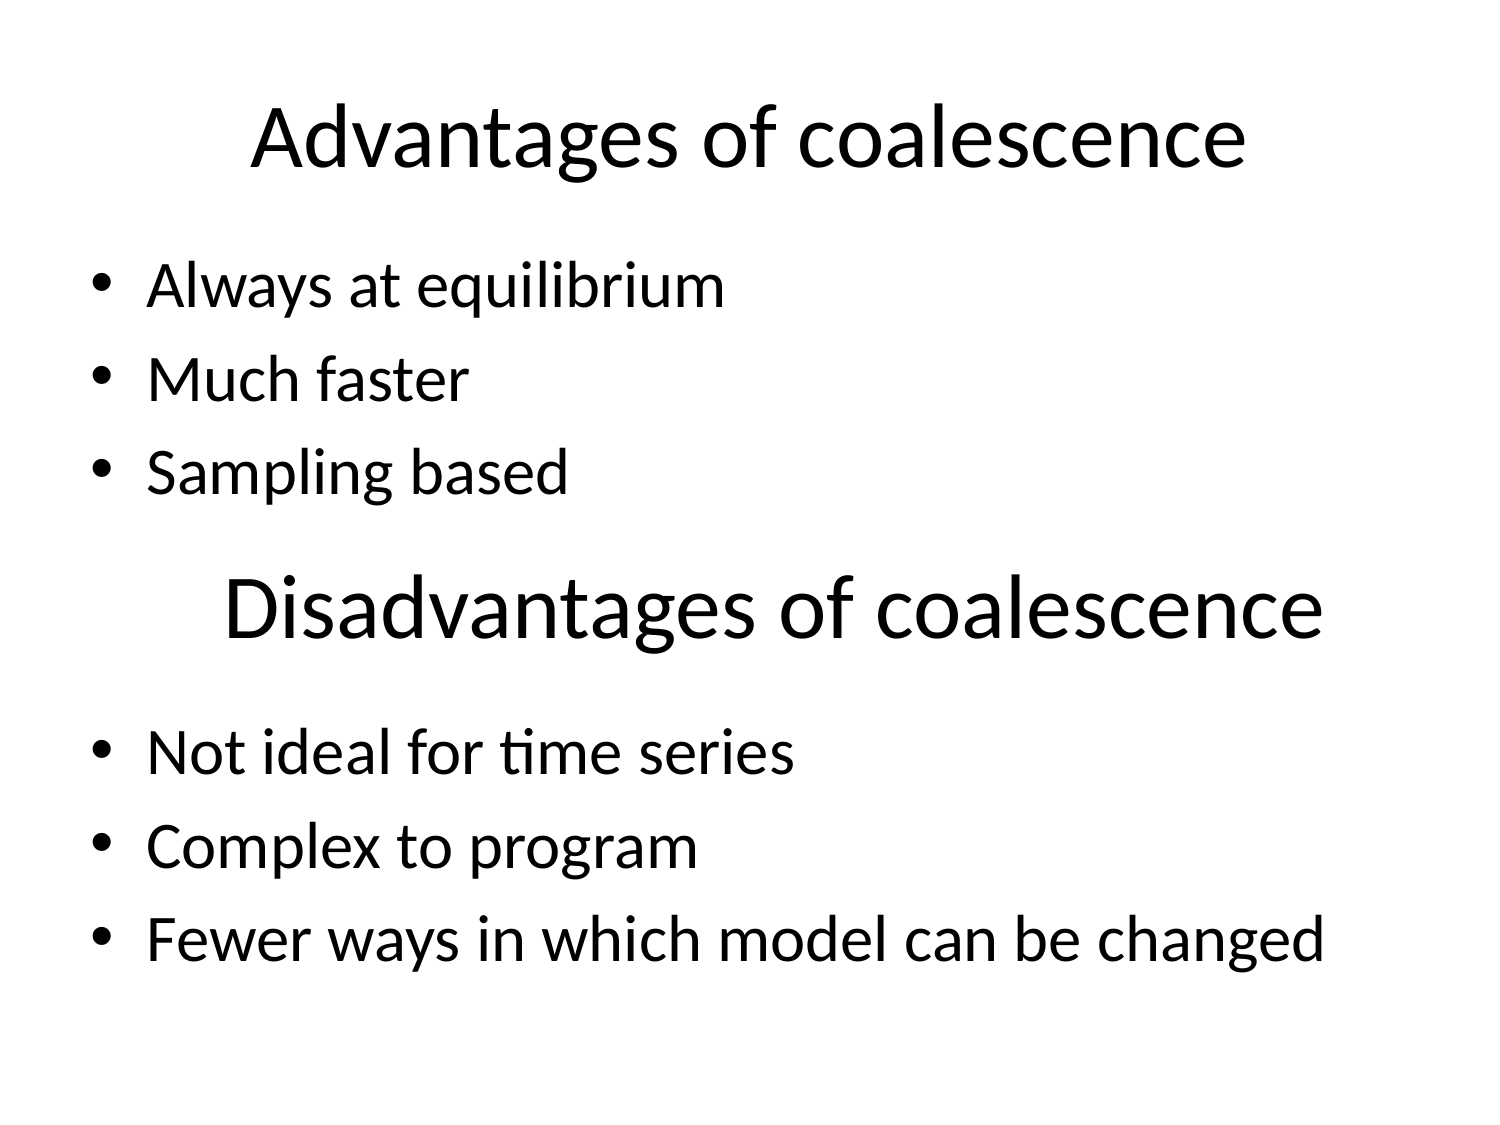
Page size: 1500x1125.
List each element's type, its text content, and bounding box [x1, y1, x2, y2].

title Advantages of coalescence [75, 36, 1425, 225]
text_box Disadvantages of coalescence [99, 507, 1450, 696]
list Always at equilibrium Much faster Sampling based Not ideal for time series Complex to program Fewer ways in which model can be changed [75, 233, 1425, 1112]
